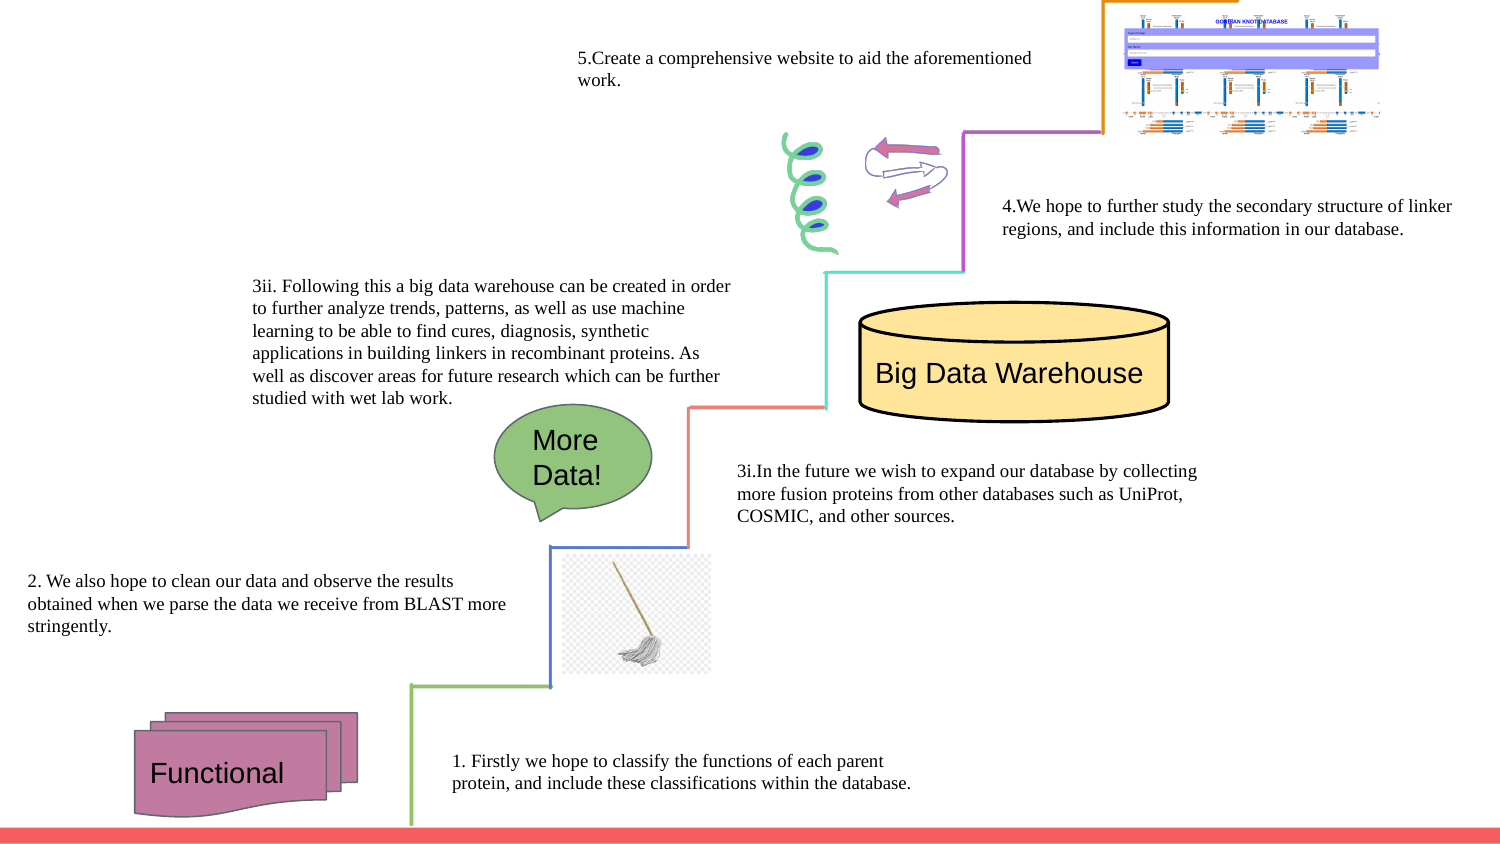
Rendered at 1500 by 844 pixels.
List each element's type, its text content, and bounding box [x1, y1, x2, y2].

text_box 3ii. Following this a big data warehouse can be created in order to further analyze trends, patterns, as well as use machine learning to be able to find cures, diagnosis, synthetic applications in building linkers in recombinant proteins. As well as discover areas for future research which can be further studied with wet lab work. [237, 258, 391, 320]
text_box Functional [134, 712, 358, 817]
picture [396, 0, 1500, 828]
text_box 2. We also hope to clean our data and observe the results obtained when we parse the data we receive from BLAST more stringently. [12, 554, 391, 616]
